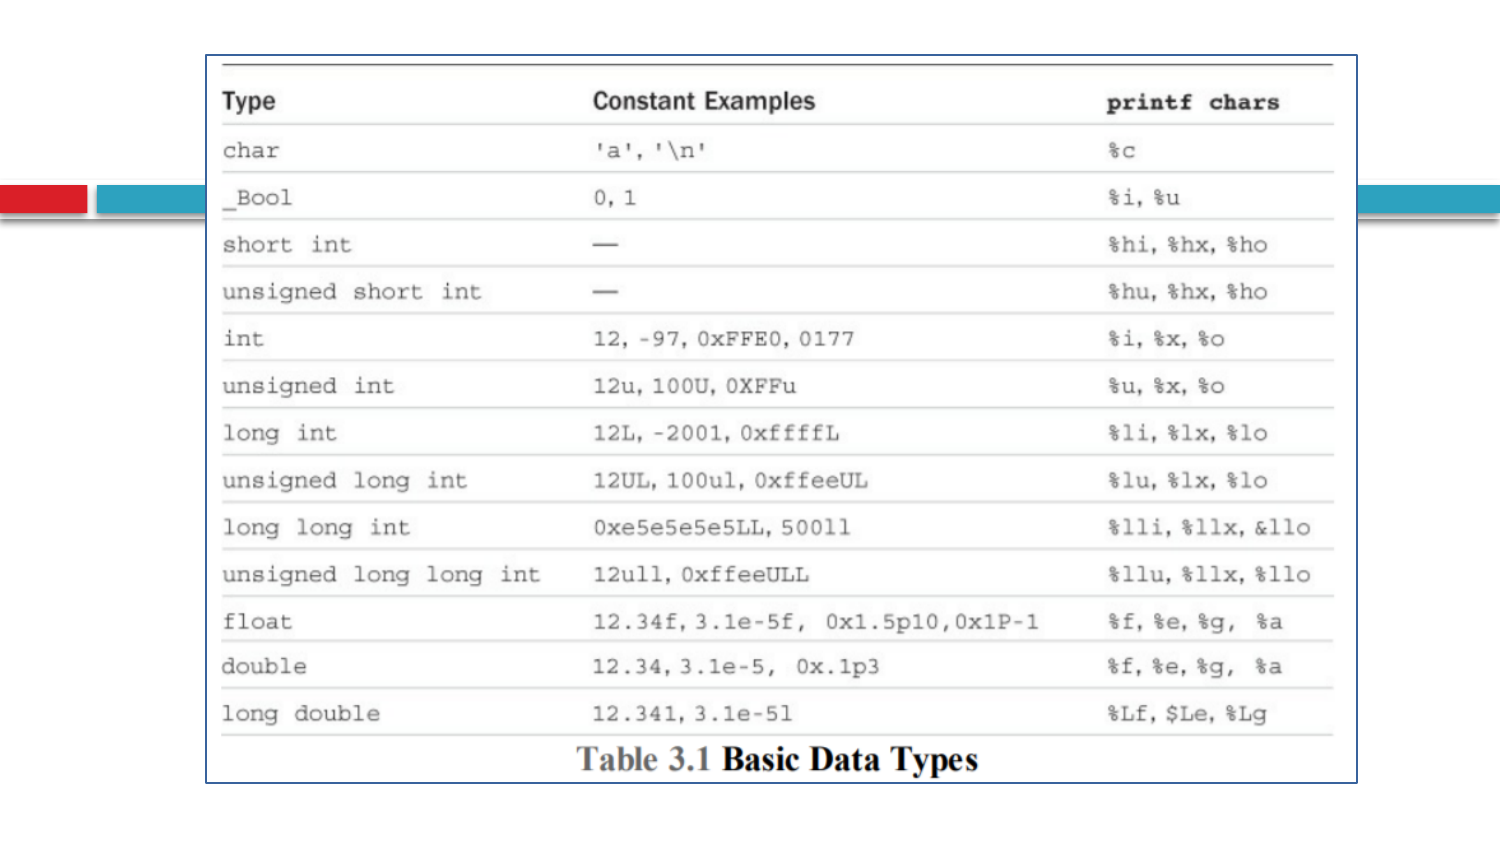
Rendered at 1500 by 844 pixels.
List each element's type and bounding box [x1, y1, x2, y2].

picture [206, 55, 1357, 783]
